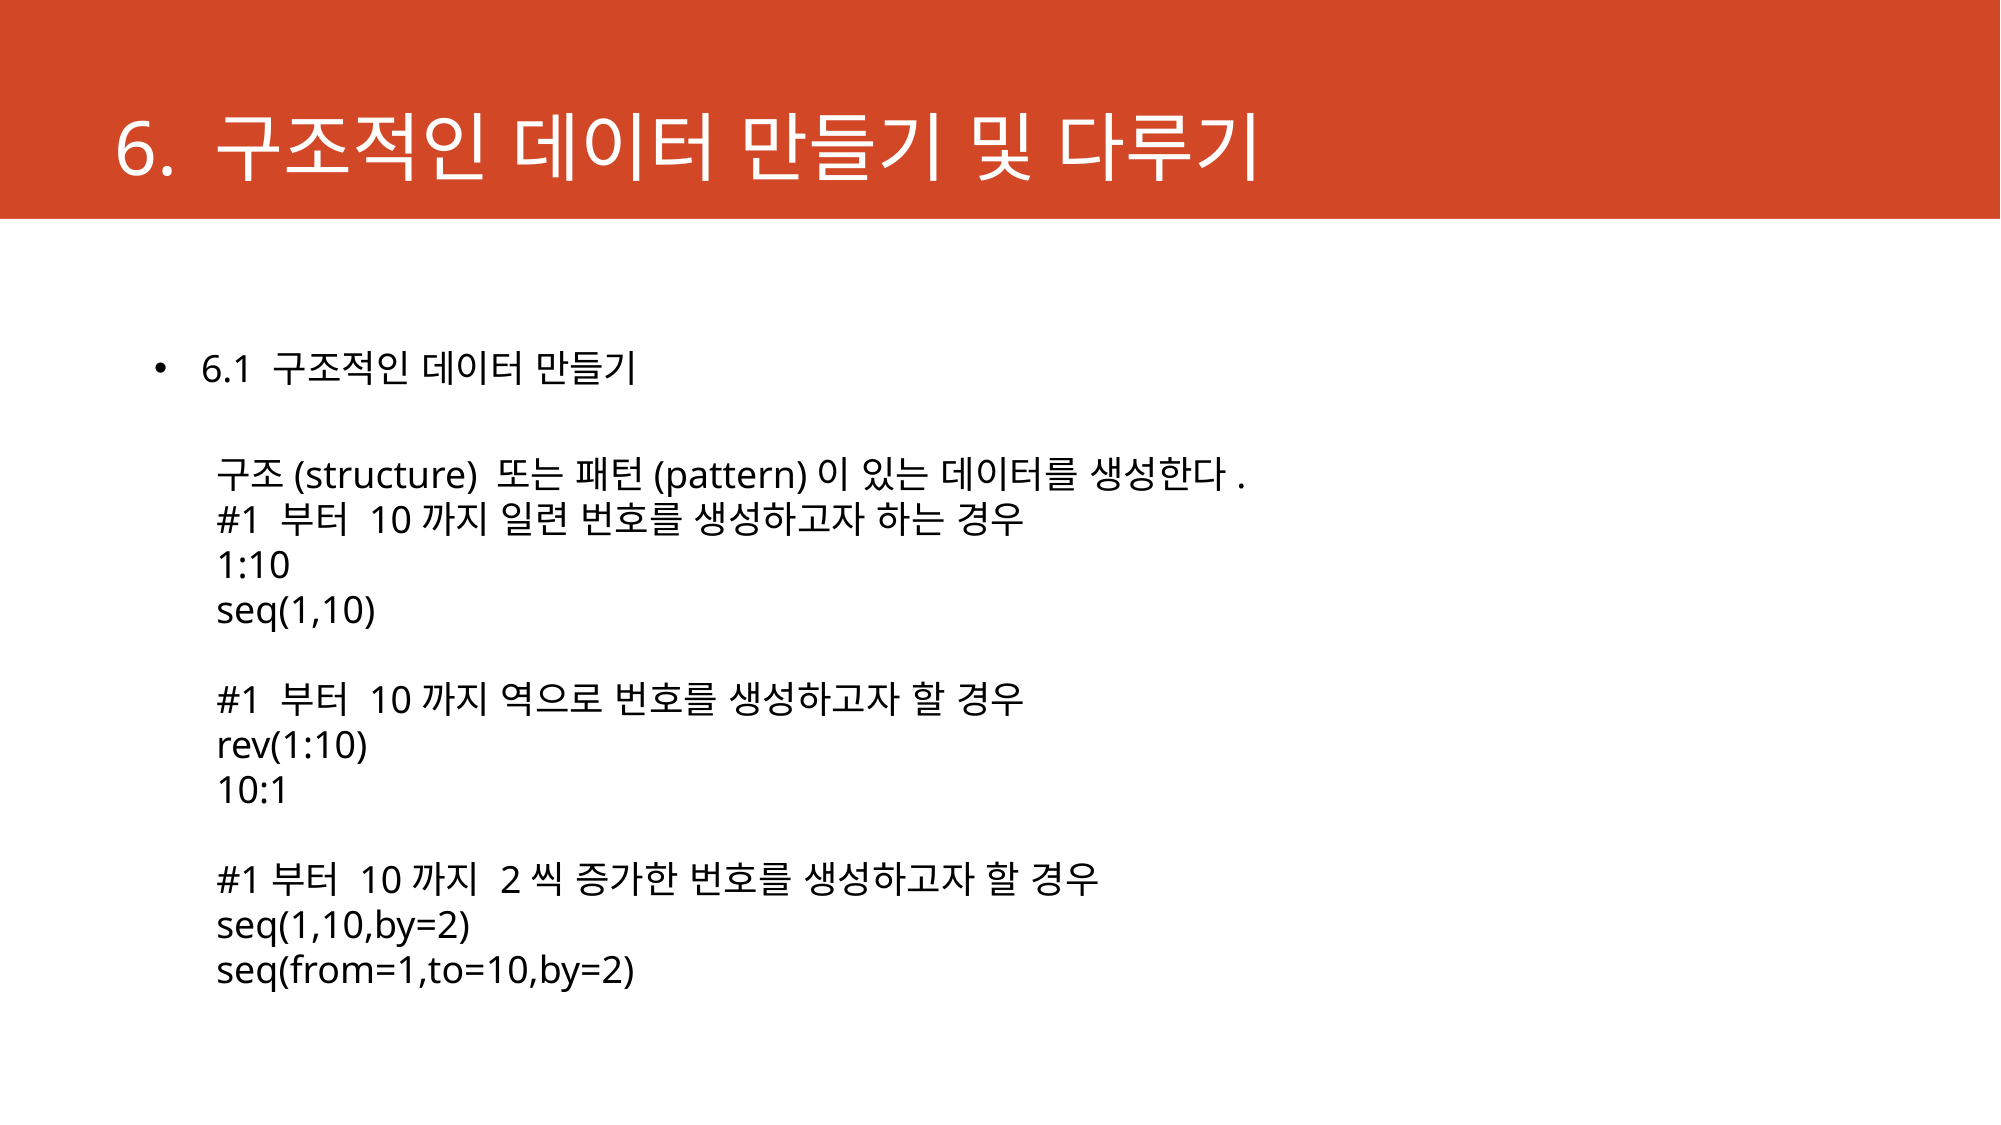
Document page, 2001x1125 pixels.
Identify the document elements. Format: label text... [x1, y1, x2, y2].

title 6. 구조적인 데이터 만들기 및 다루기 [99, 0, 1863, 199]
text_box 구조(structure) 또는 패턴(pattern)이 있는 데이터를 생성한다. #1 부터 10까지 일련 번호를 생성하고자 하는 경우 1:10 seq(1,10) #1 부터 10까지 역으로 번호를 생성하고자 할 경우 rev(1:10) 10:1 #1부터 10까지 2씩 증가한 번호를 생성하고자 할 경우 seq(1,10,by=2) seq(from=1,to=10,by=2) [201, 443, 1725, 1044]
text_box 6.1 구조적인 데이터 만들기 [139, 337, 1813, 398]
